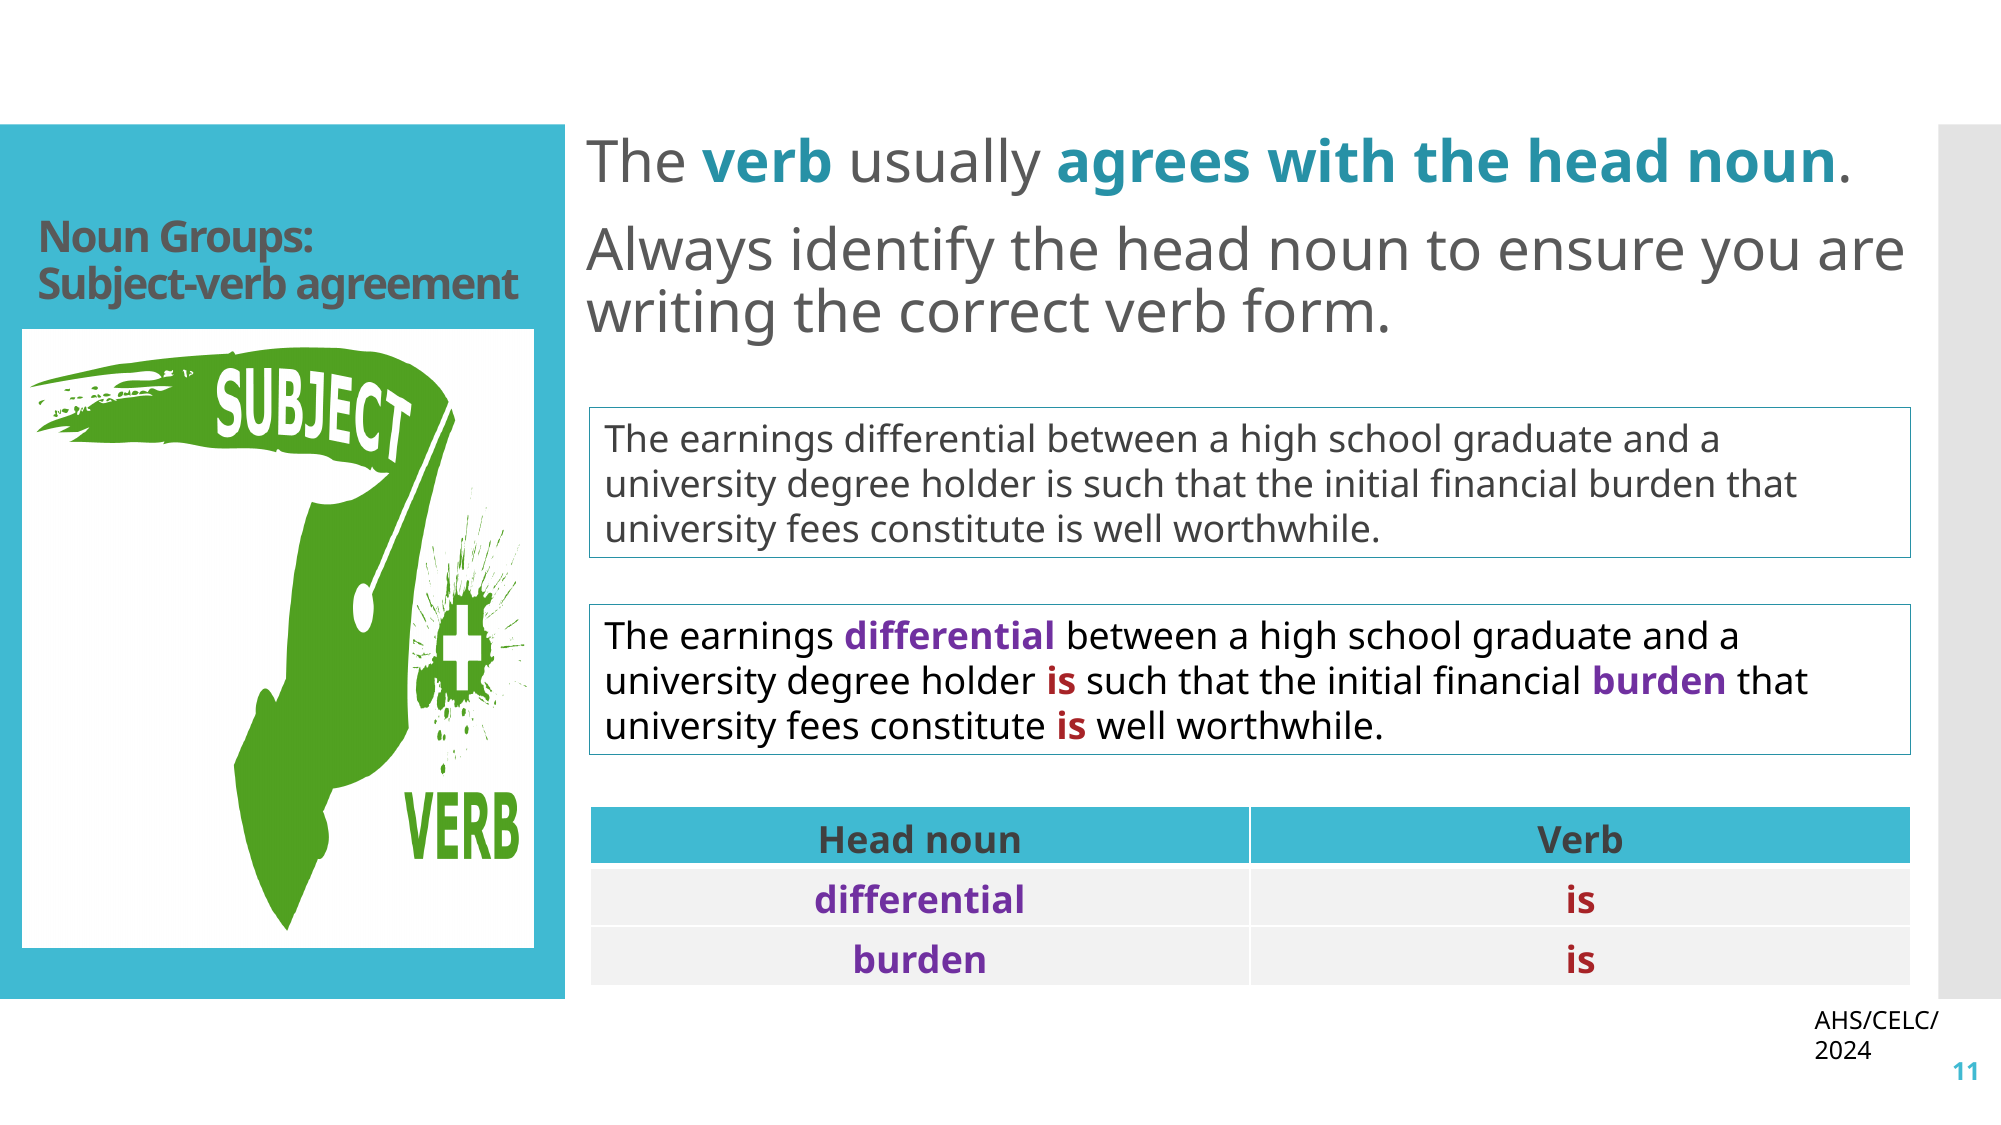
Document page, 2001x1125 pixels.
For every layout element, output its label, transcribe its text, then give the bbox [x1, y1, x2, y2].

table_header Head noun [591, 807, 1249, 863]
list The verb usually agrees with the head noun. Always identify the head noun to ensure you are writing the correct verb form. [571, 124, 1930, 884]
slide_number 11 [1744, 1042, 1996, 1103]
table_header Verb [1251, 807, 1910, 863]
text_box The earnings differential between a high school graduate and a university degree holder is such that the initial financial burden that university fees constitute is well worthwhile. [589, 604, 1911, 755]
text_box The earnings differential between a high school graduate and a university degree holder is such that the initial financial burden that university fees constitute is well worthwhile. [589, 407, 1911, 558]
table_cell is [1251, 869, 1910, 925]
table_cell burden [591, 927, 1249, 985]
table_cell is [1251, 927, 1910, 985]
picture [21, 329, 534, 948]
text_box AHS/CELC/2024 [1799, 997, 2000, 1072]
title Noun Groups: Subject-verb agreement [22, 194, 555, 317]
table_cell differential [591, 869, 1249, 925]
